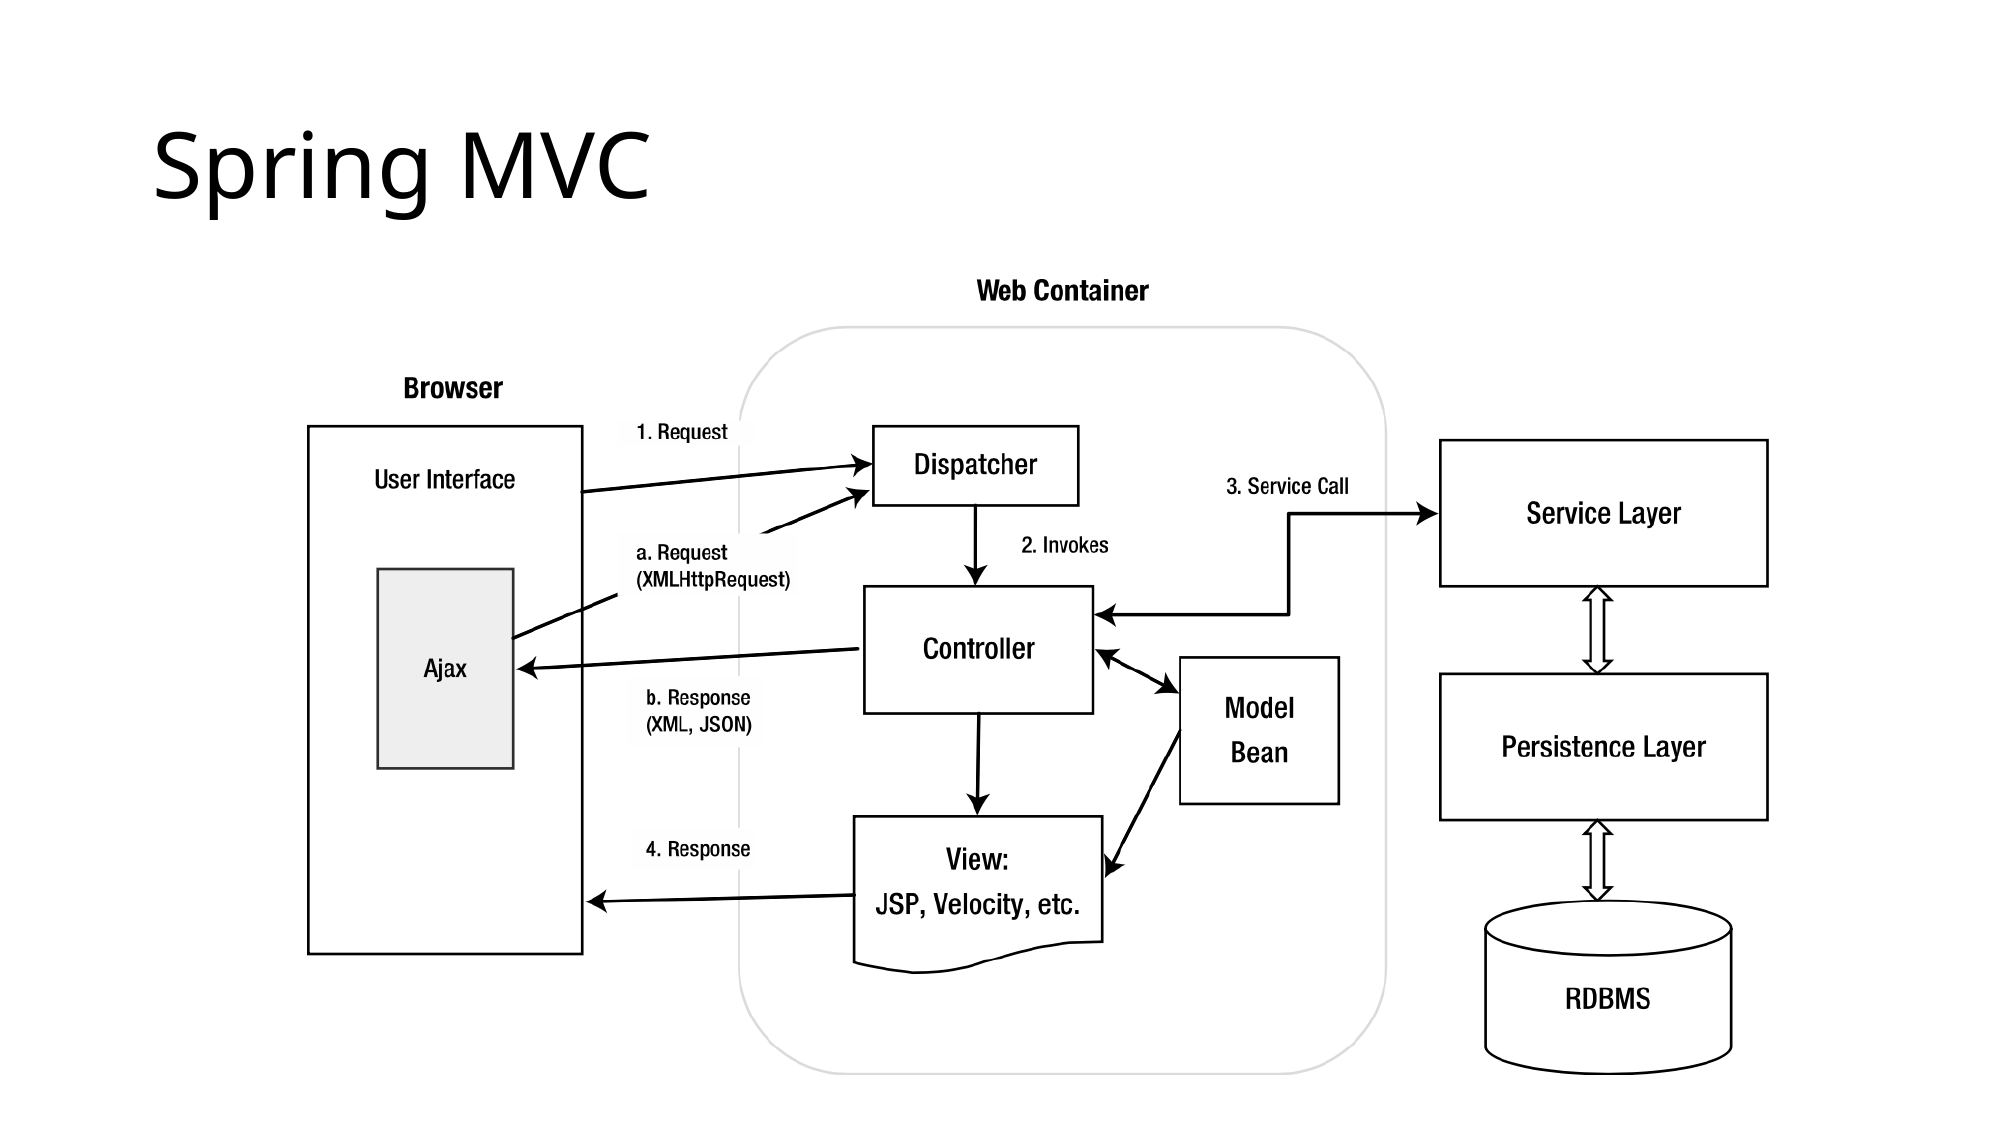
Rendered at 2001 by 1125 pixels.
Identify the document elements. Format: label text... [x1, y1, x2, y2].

title Spring MVC [137, 59, 1863, 278]
picture [269, 236, 1854, 1105]
